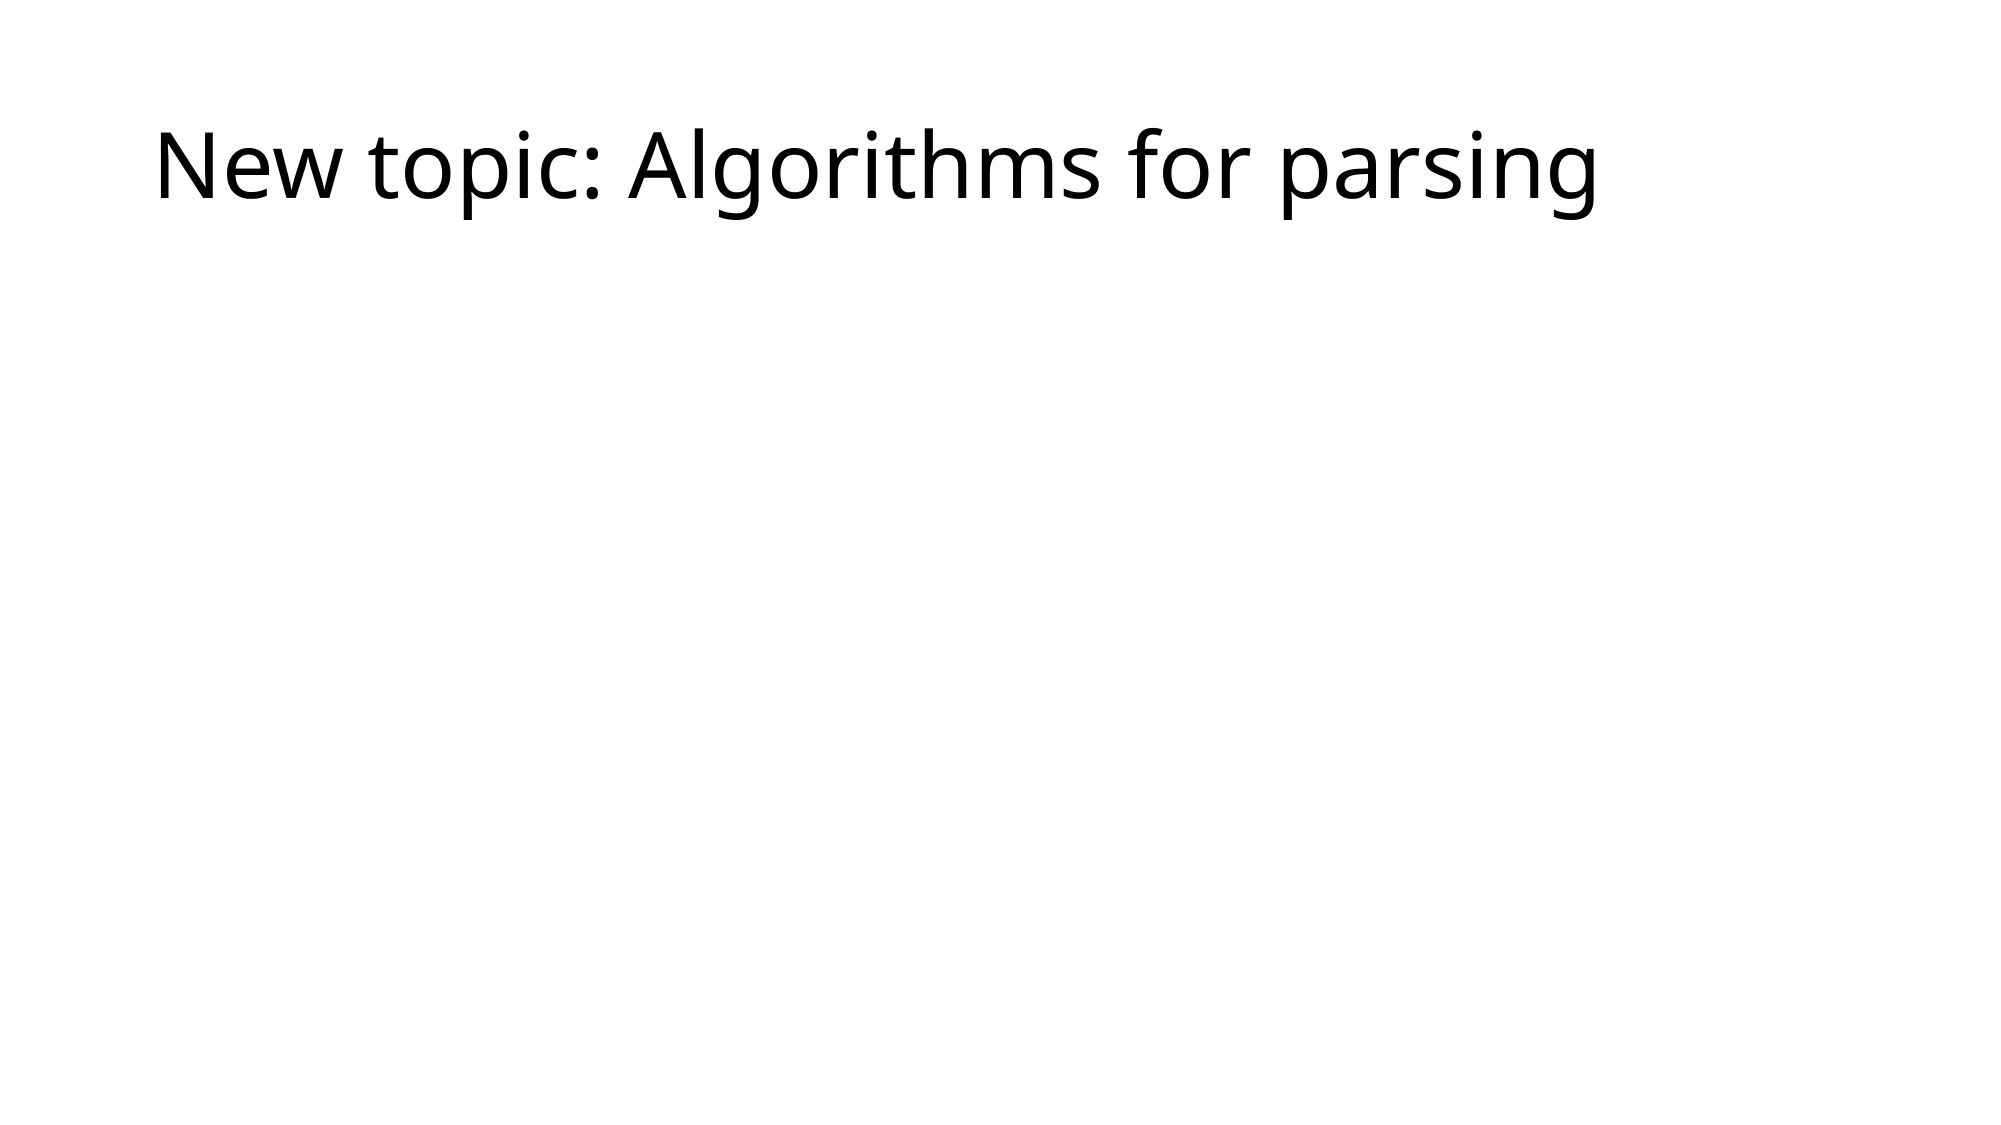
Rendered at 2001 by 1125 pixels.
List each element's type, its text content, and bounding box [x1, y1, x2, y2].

title New topic: Algorithms for parsing [137, 59, 1863, 278]
